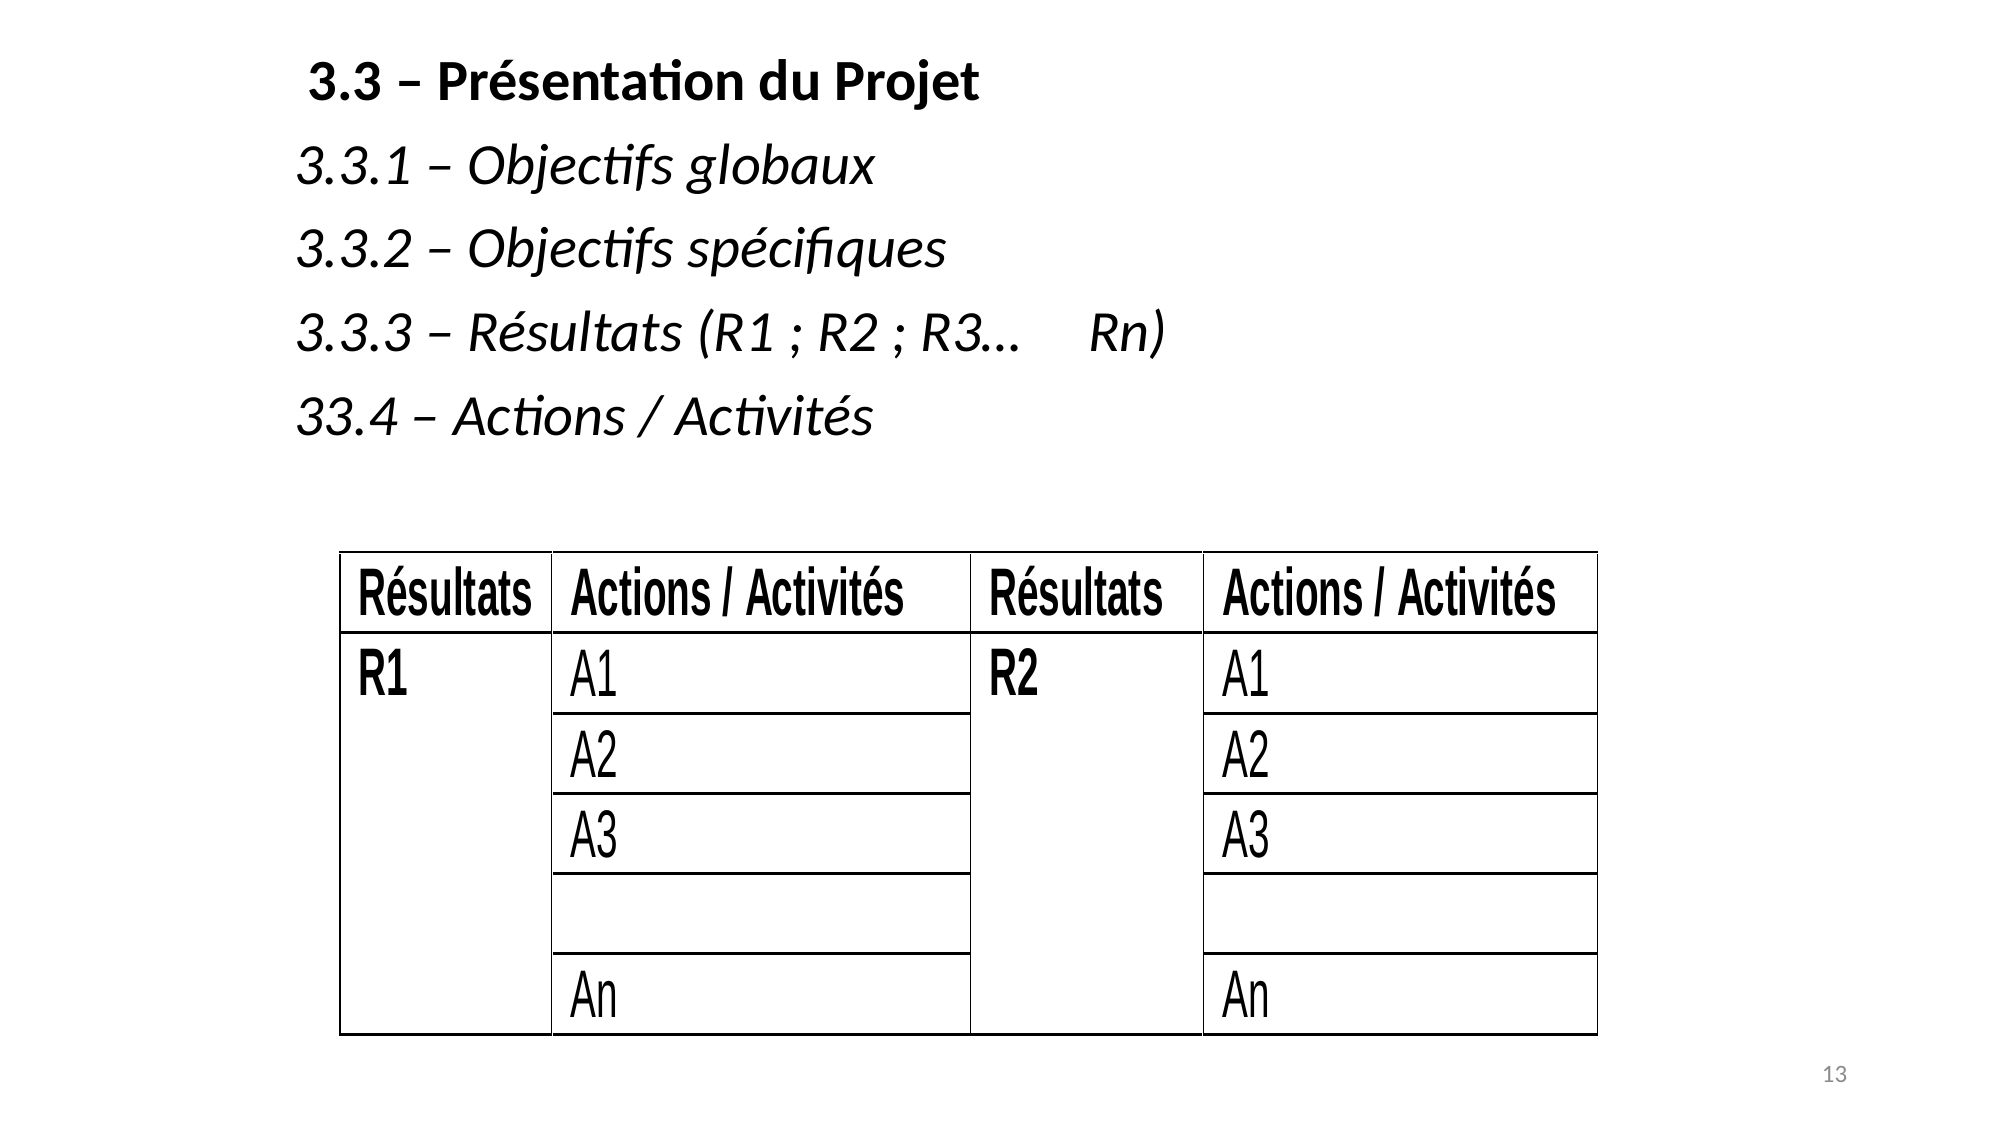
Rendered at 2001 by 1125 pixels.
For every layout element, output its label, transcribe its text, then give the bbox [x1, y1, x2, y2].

list 3.3 – Présentation du Projet 3.3.1 – Objectifs globaux 3.3.2 – Objectifs spécifiques 3.3.3 – Résultats (R1 ; R2 ; R3… Rn) 33.4 – Actions / Activités [279, 42, 1709, 1094]
slide_number 13 [1412, 1042, 1863, 1103]
picture [326, 550, 1603, 1042]
